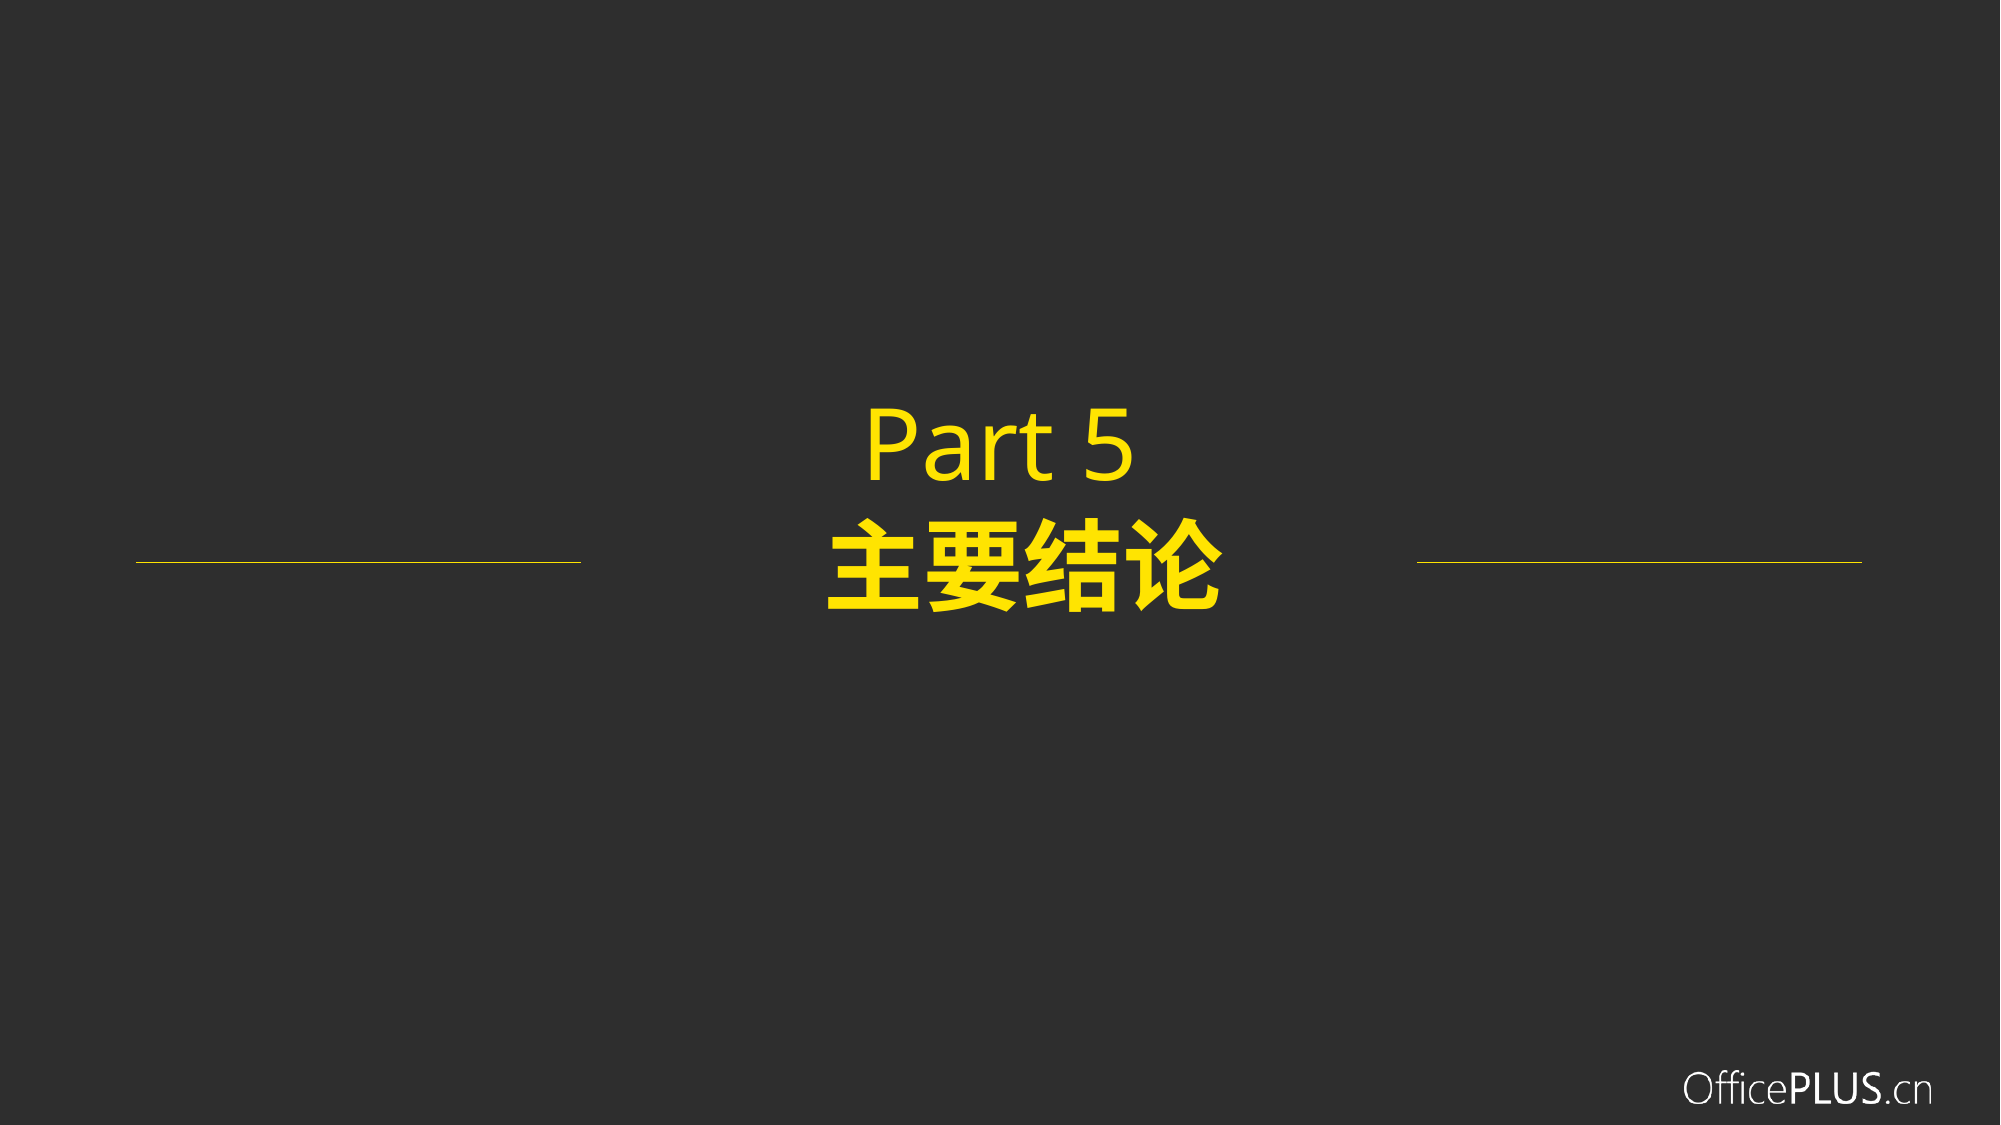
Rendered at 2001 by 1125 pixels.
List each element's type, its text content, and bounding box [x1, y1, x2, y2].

text_box Part 5 [846, 372, 1154, 508]
text_box 主要结论 [761, 495, 1238, 631]
picture [1684, 1070, 1931, 1104]
